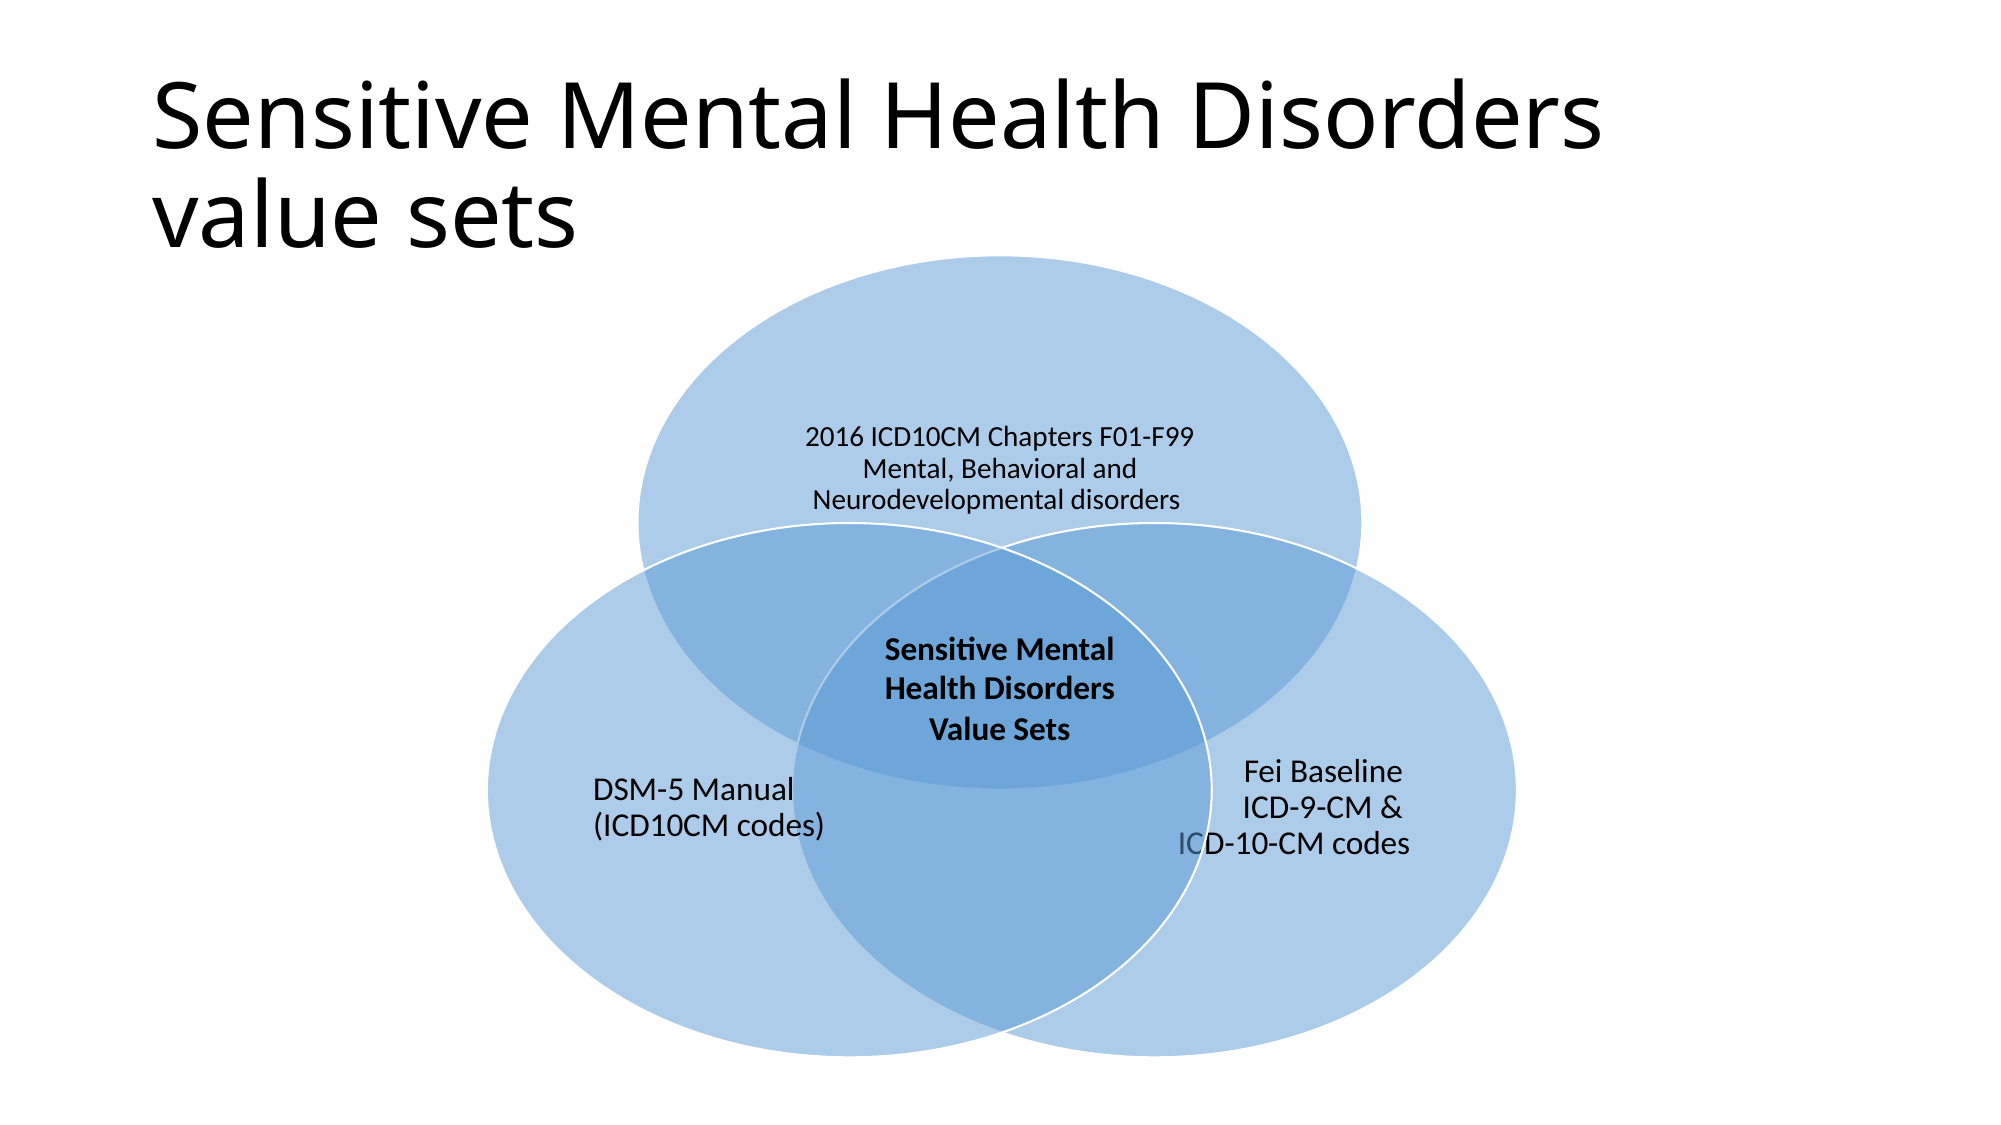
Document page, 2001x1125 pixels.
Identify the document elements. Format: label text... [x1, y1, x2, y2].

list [137, 299, 1863, 1014]
title Sensitive Mental Health Disorders value sets [137, 59, 1863, 278]
